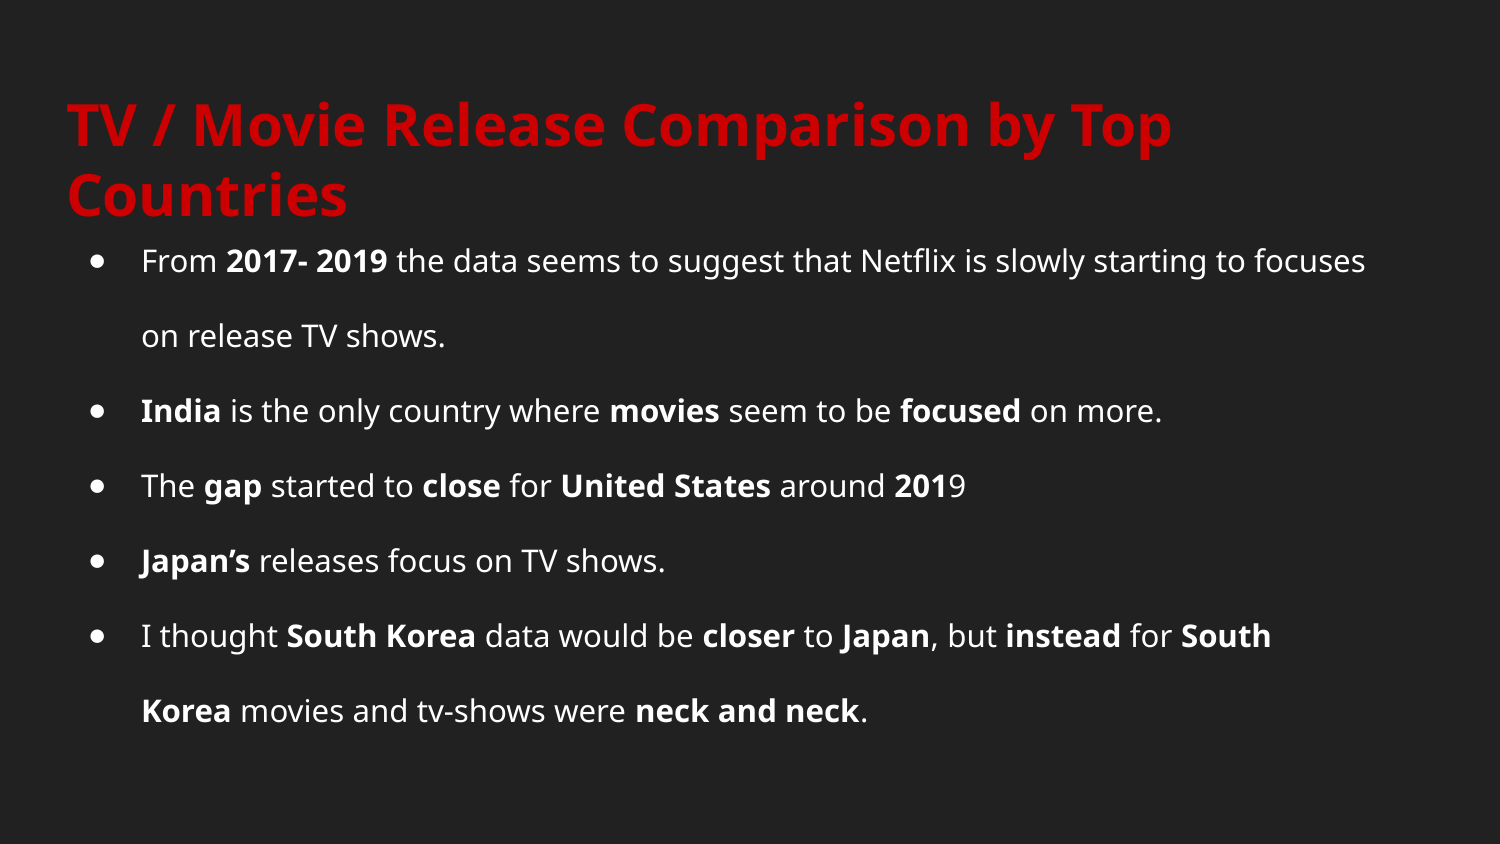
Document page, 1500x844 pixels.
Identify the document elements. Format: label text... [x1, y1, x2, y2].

list From 2017- 2019 the data seems to suggest that Netflix is slowly starting to focuses on release TV shows. India is the only country where movies seem to be focused on more. The gap started to close for United States around 2019 Japan’s releases focus on TV shows. I thought South Korea data would be closer to Japan, but instead for South Korea movies and tv-shows were neck and neck. [51, 189, 1386, 750]
title TV / Movie Release Comparison by Top Countries [51, 72, 1449, 167]
